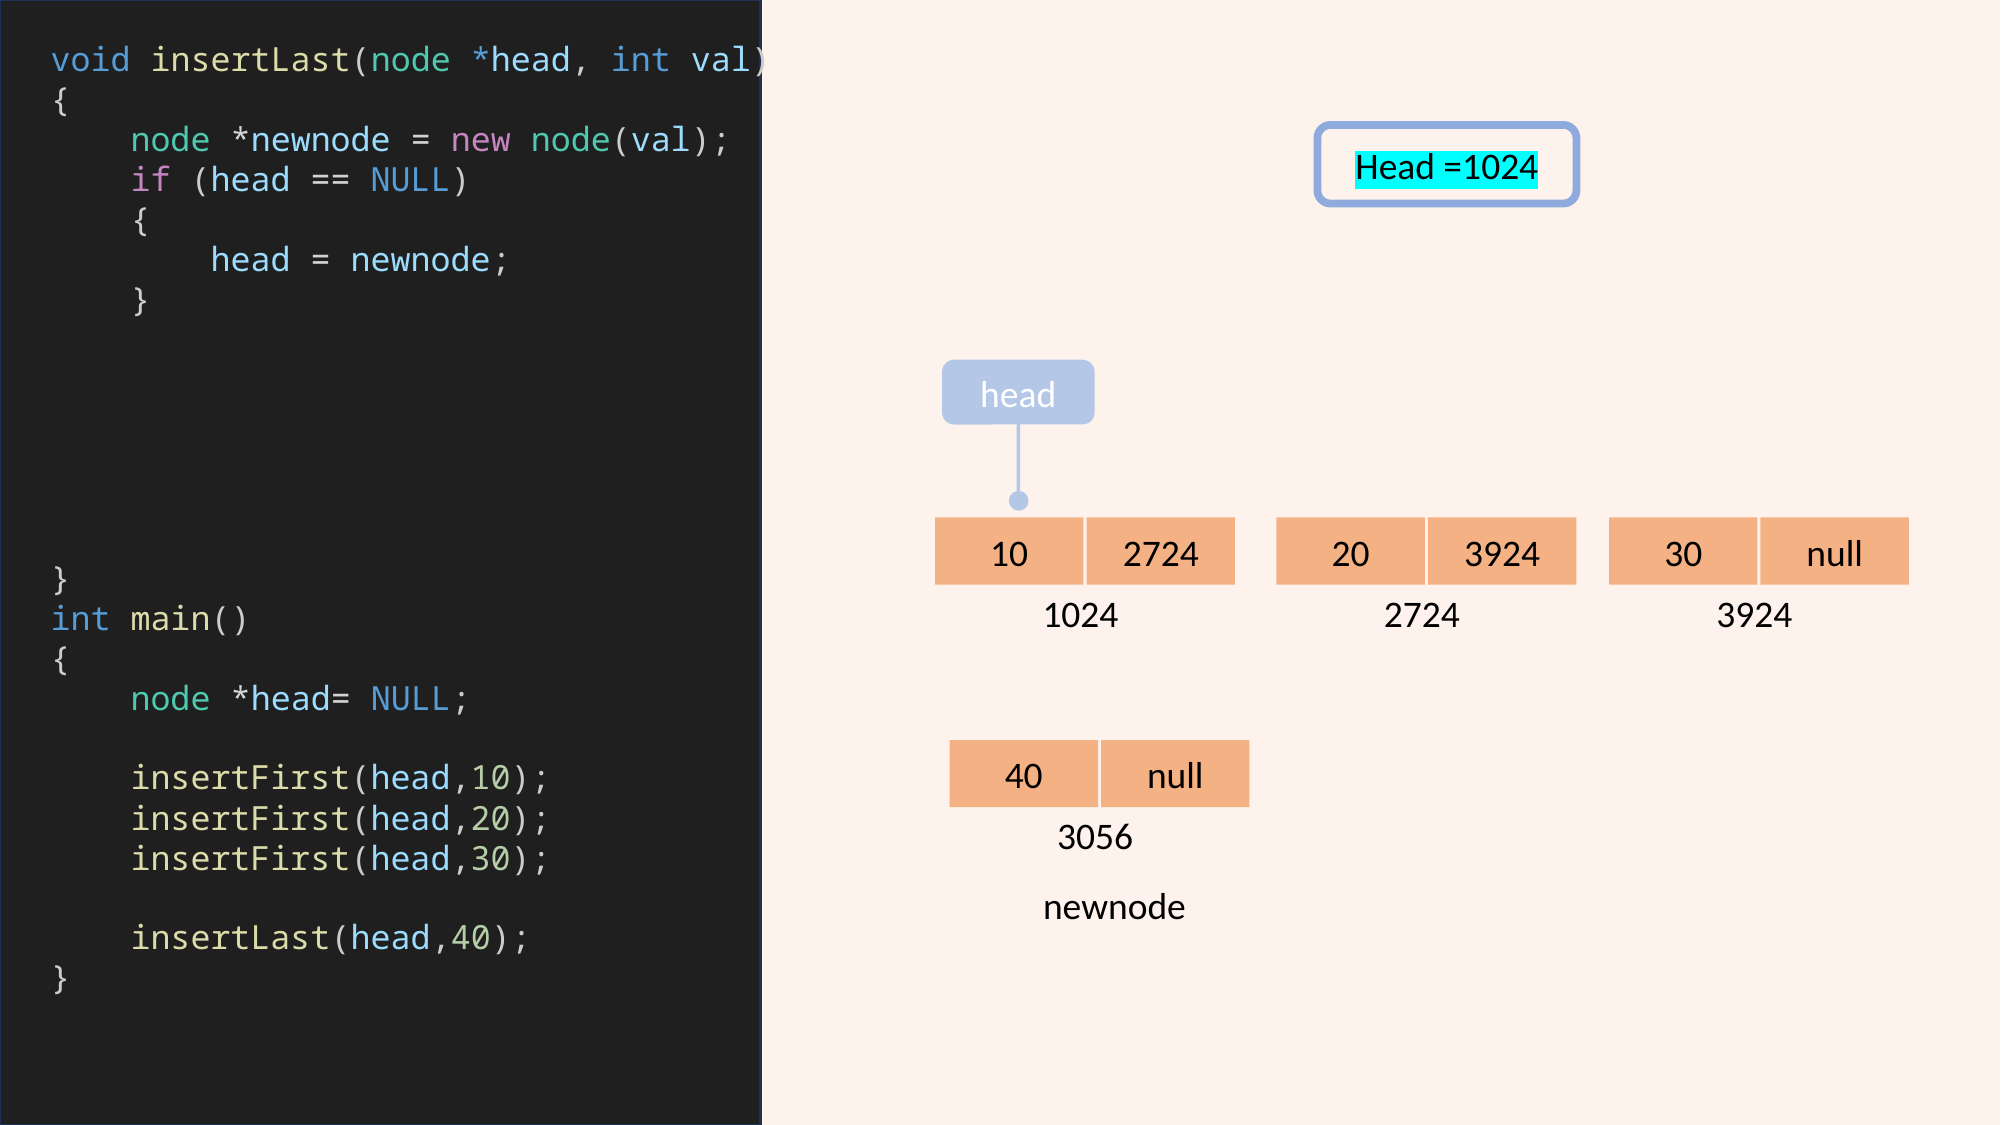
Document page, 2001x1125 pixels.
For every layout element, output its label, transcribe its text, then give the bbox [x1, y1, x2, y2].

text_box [1608, 517, 1909, 643]
text_box Head =1024 [1316, 123, 1578, 205]
text_box [0, 0, 762, 1125]
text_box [1276, 517, 1577, 643]
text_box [949, 740, 1250, 866]
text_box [944, 361, 1093, 510]
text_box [934, 517, 1235, 643]
text_box newnode [1028, 874, 1201, 934]
text_box void insertLast(node *head, int val) { node *newnode = new node(val); if (head == NULL) { head = newnode; } } int main() { node *head= NULL; insertFirst(head,10); insertFirst(head,20); insertFirst(head,30); insertLast(head,40); } [35, 30, 861, 1044]
